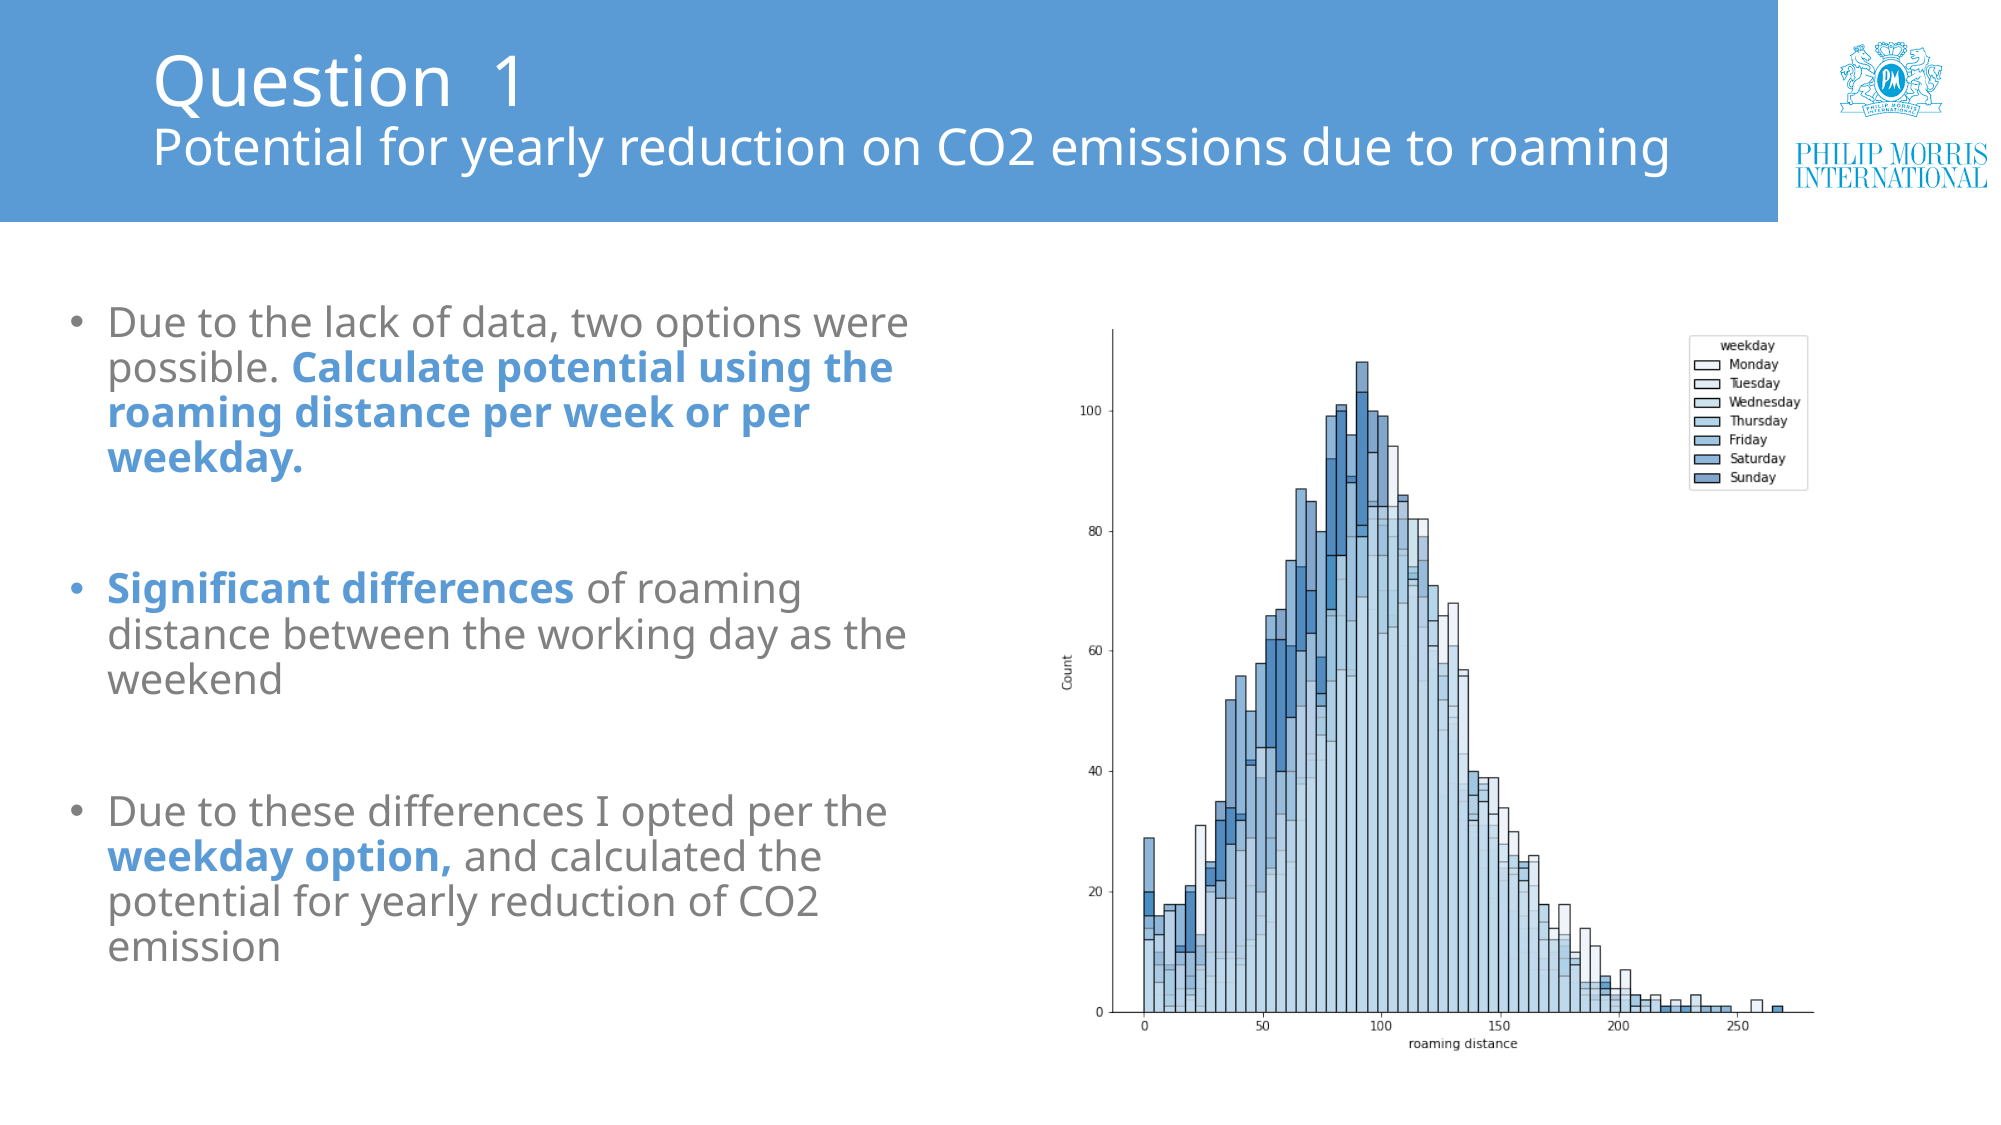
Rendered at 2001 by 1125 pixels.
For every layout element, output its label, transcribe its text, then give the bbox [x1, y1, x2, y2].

list Due to the lack of data, two options were possible. Calculate potential using the roaming distance per week or per weekday. Significant differences of roaming distance between the working day as the weekend Due to these differences I opted per the weekday option, and calculated the potential for yearly reduction of CO2 emission [54, 293, 958, 1054]
picture [999, 0, 2000, 1125]
title Question 1 Potential for yearly reduction on CO2 emissions due to roaming [137, 35, 1702, 186]
